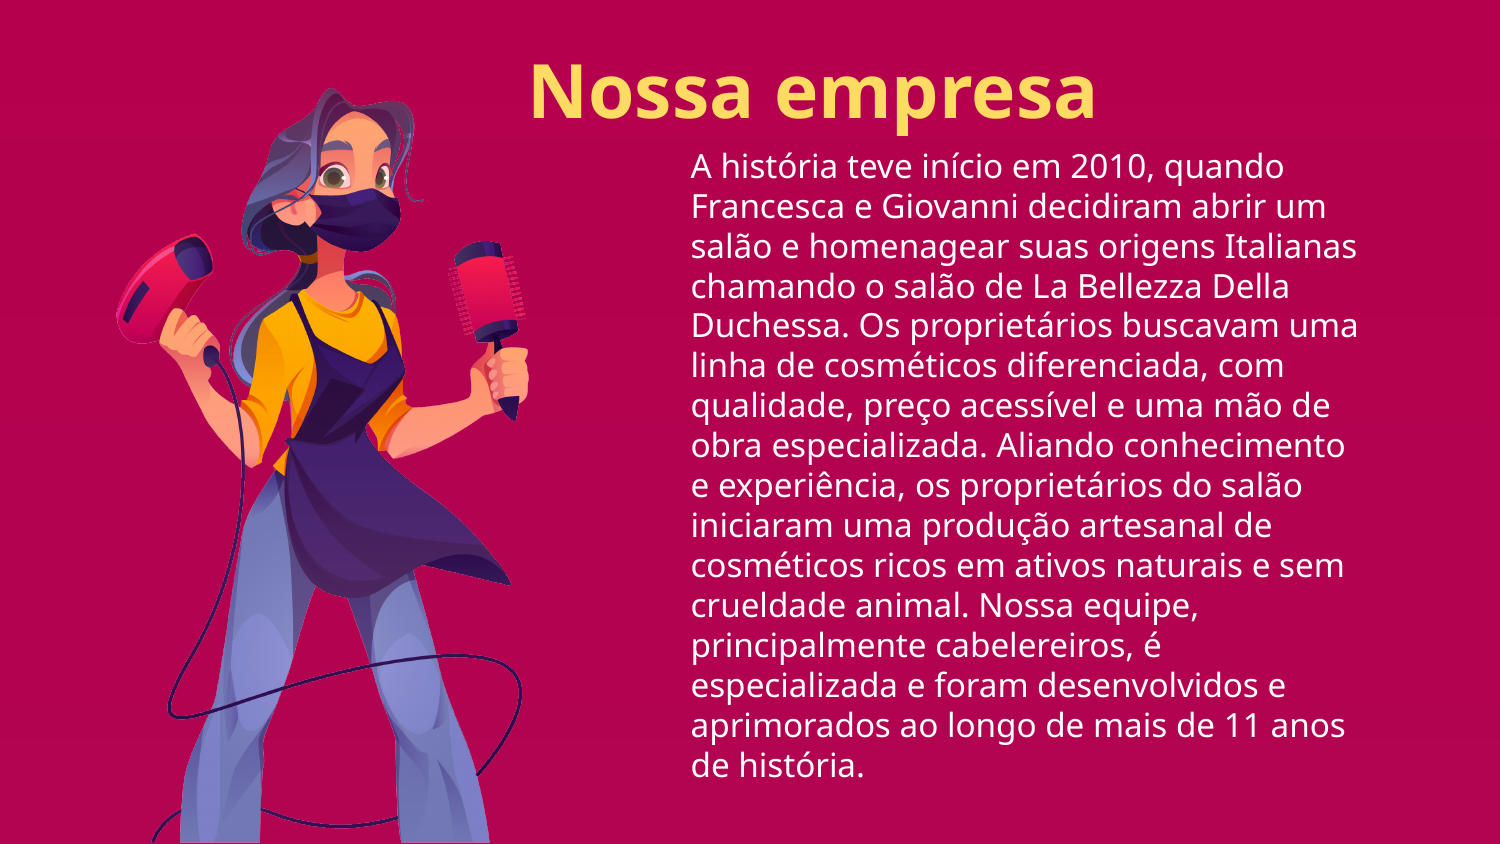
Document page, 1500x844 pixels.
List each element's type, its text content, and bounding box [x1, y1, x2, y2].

title Nossa empresa [512, 32, 1220, 145]
subtitle A história teve início em 2010, quando Francesca e Giovanni decidiram abrir um salão e homenagear suas origens Italianas chamando o salão de La Bellezza Della Duchessa. Os proprietários buscavam uma linha de cosméticos diferenciada, com qualidade, preço acessível e uma mão de obra especializada. Aliando conhecimento e experiência, os proprietários do salão iniciaram uma produção artesanal de cosméticos ricos em ativos naturais e sem crueldade animal. Nossa equipe, principalmente cabelereiros, é especializada e foram desenvolvidos e aprimorados ao longo de mais de 11 anos de história. [675, 129, 1383, 430]
picture [116, 88, 530, 844]
